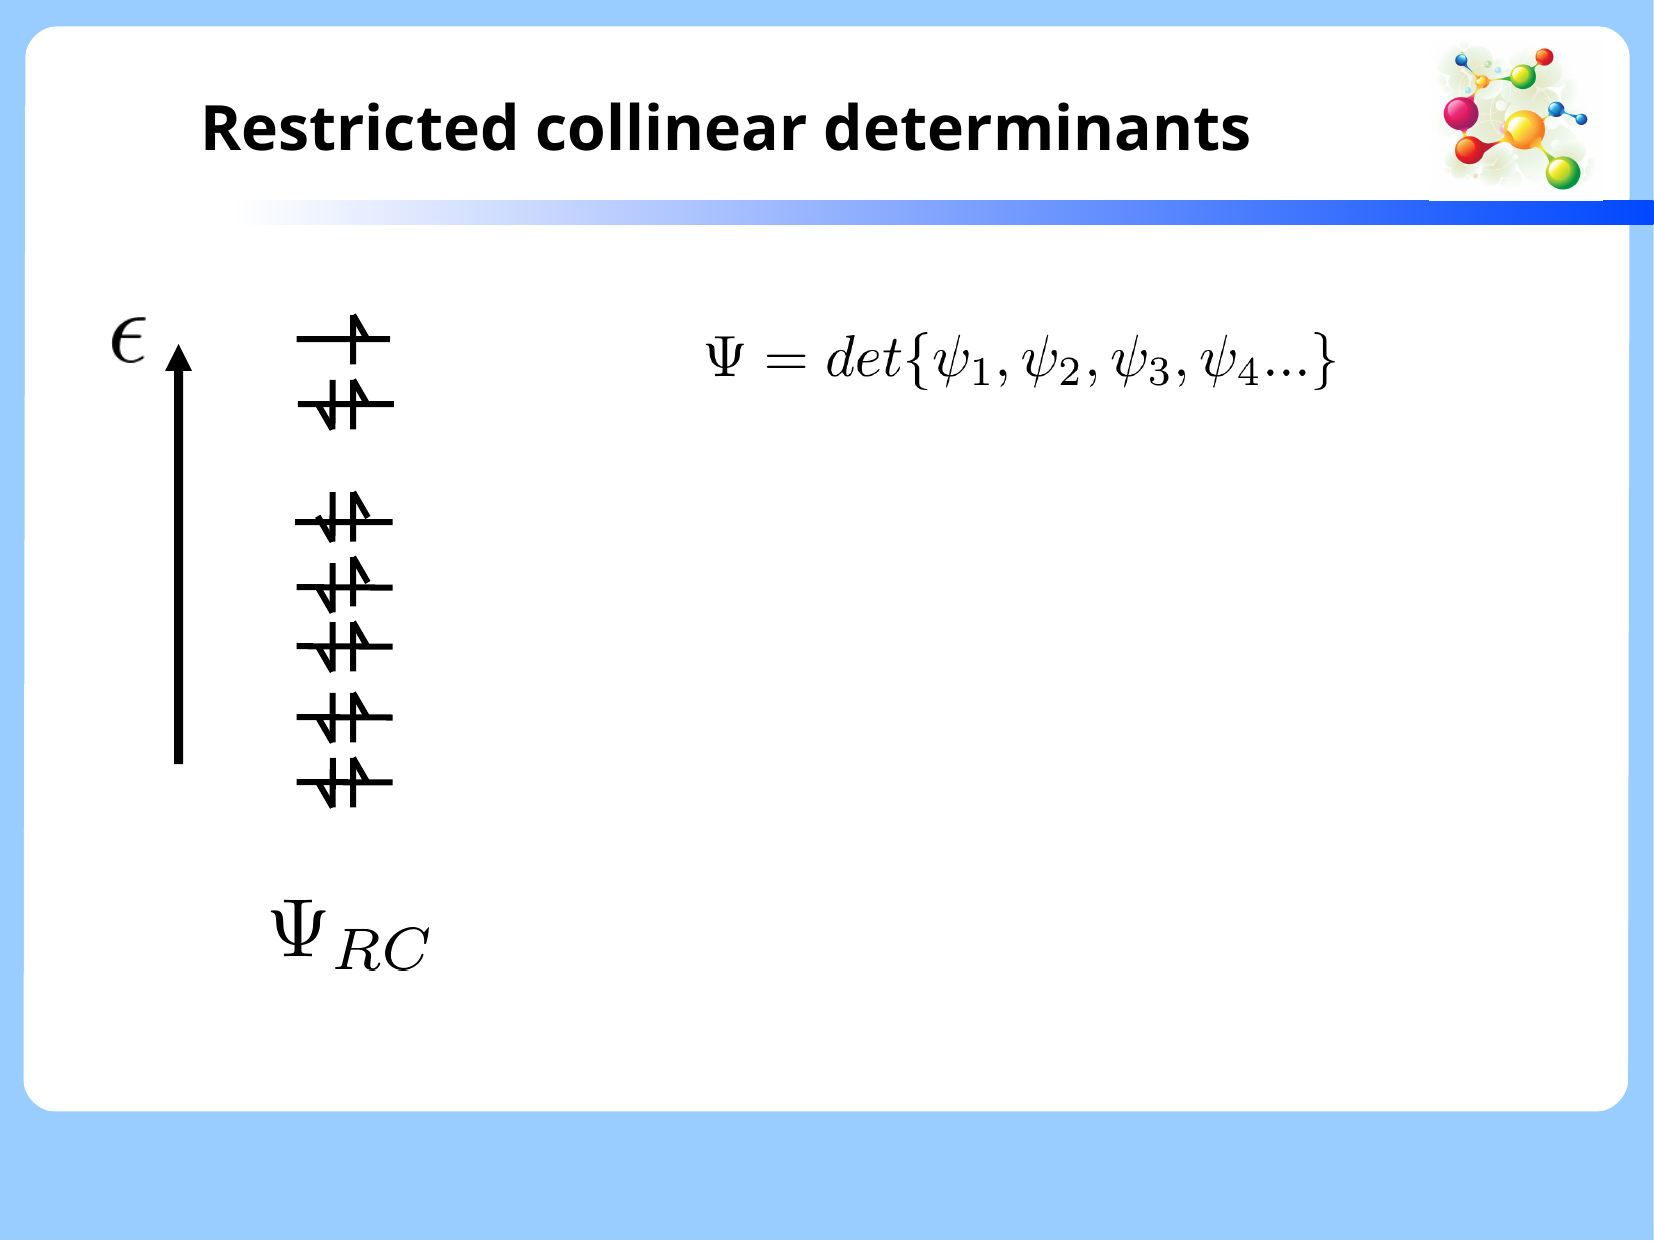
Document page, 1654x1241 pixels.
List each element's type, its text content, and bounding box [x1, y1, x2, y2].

text_box [790, 201, 794, 224]
picture [704, 332, 1335, 391]
picture [110, 316, 147, 363]
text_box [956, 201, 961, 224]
text_box [753, 282, 1530, 929]
text_box [172, 344, 185, 765]
picture [269, 899, 429, 971]
picture [1428, 35, 1603, 201]
text_box Restricted collinear determinants [82, 49, 1370, 201]
text_box [873, 201, 877, 224]
